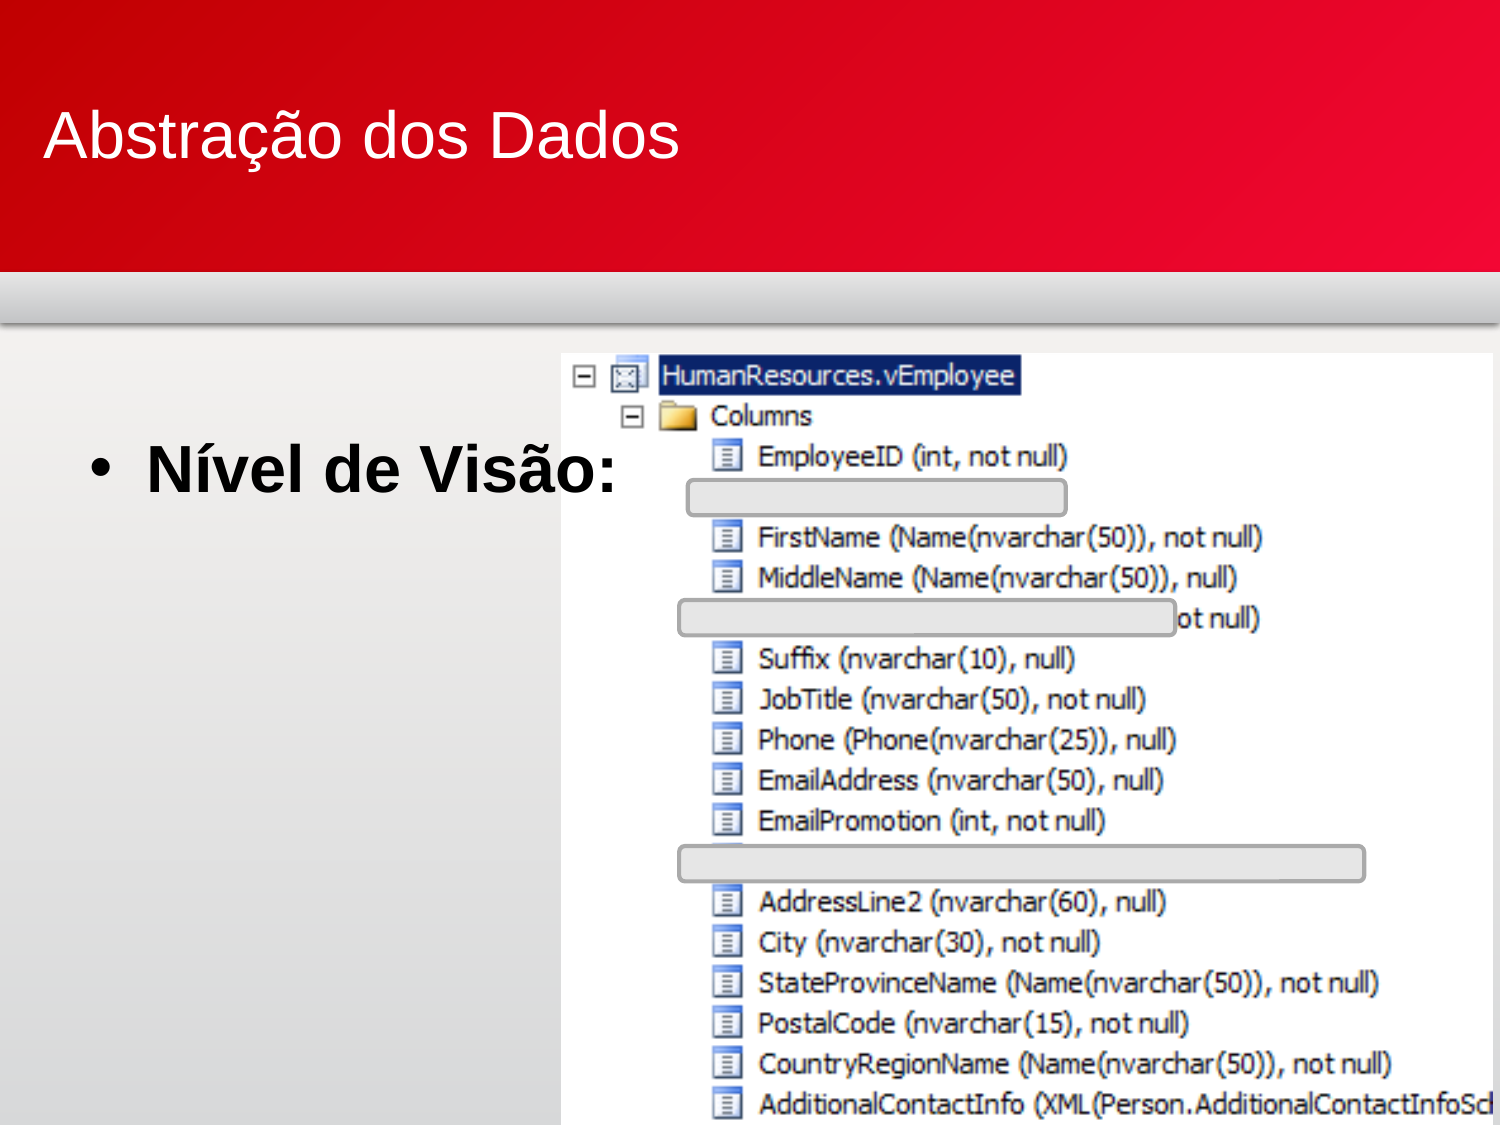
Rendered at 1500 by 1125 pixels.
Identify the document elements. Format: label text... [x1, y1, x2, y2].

picture [561, 352, 1493, 1125]
title Abstração dos Dados [29, 84, 782, 177]
list Nível de Visão: [75, 418, 556, 1005]
